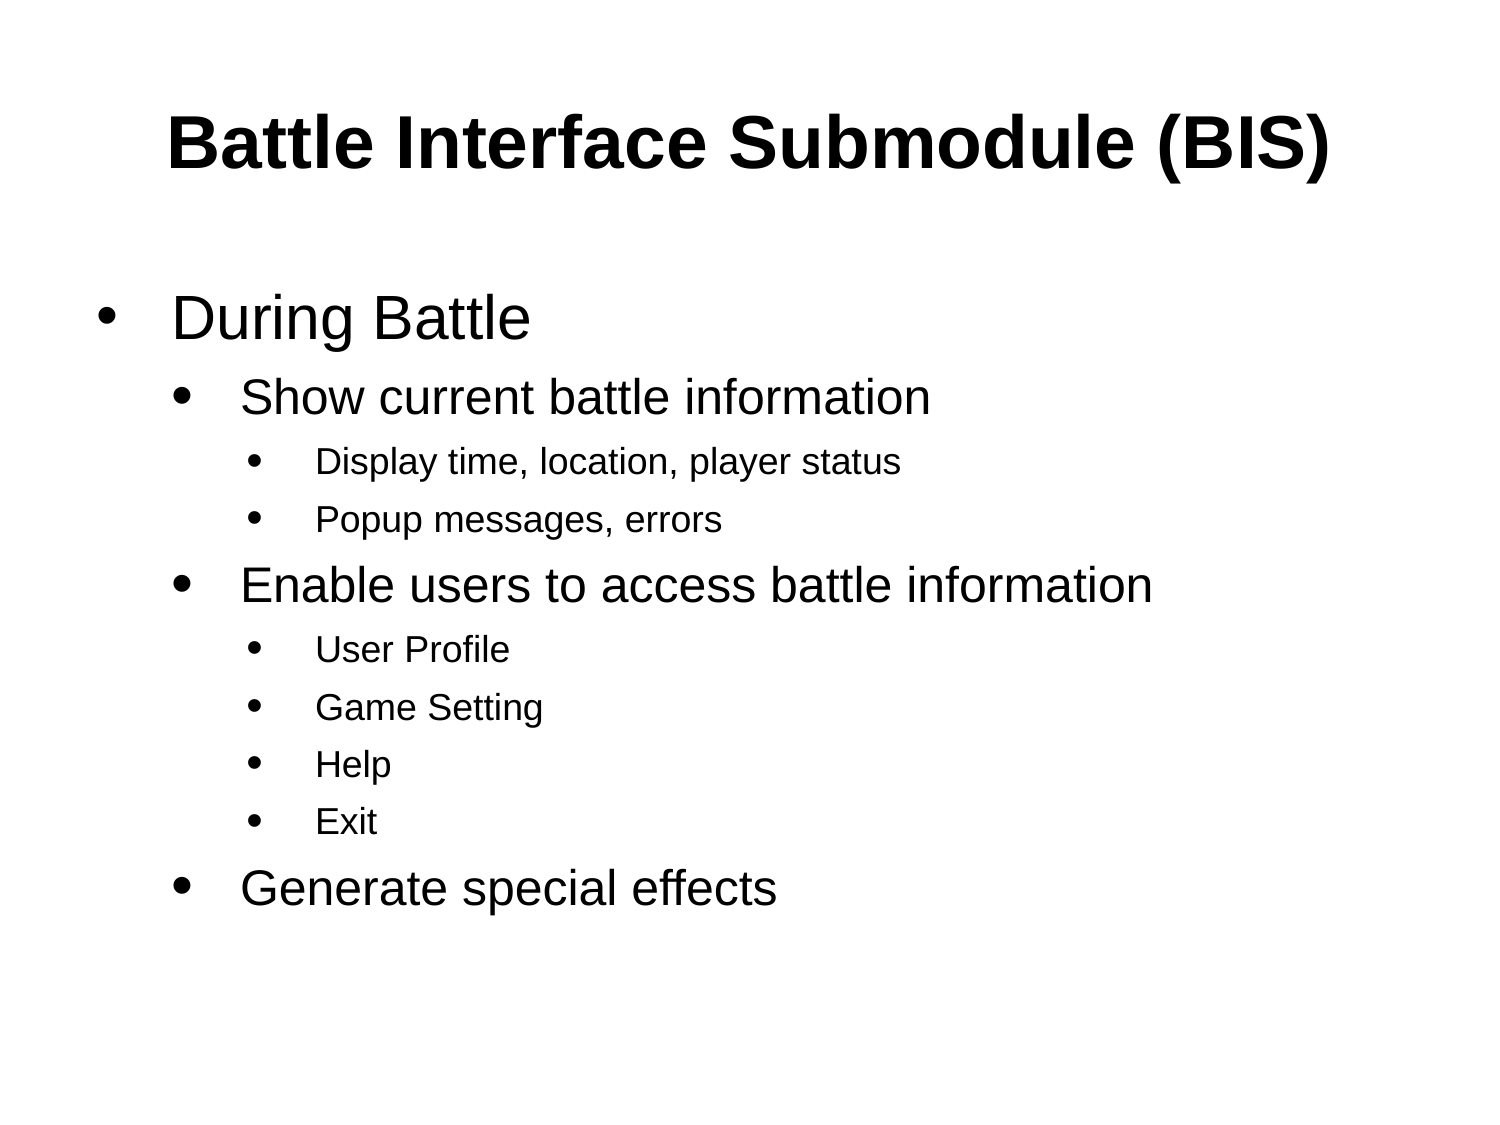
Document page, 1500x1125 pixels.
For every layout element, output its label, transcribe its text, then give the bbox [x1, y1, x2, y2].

title Battle Interface Submodule (BIS) [75, 45, 1425, 233]
list During Battle Show current battle information Display time, location, player status Popup messages, errors Enable users to access battle information User Profile Game Setting Help Exit Generate special effects [75, 262, 1425, 1078]
